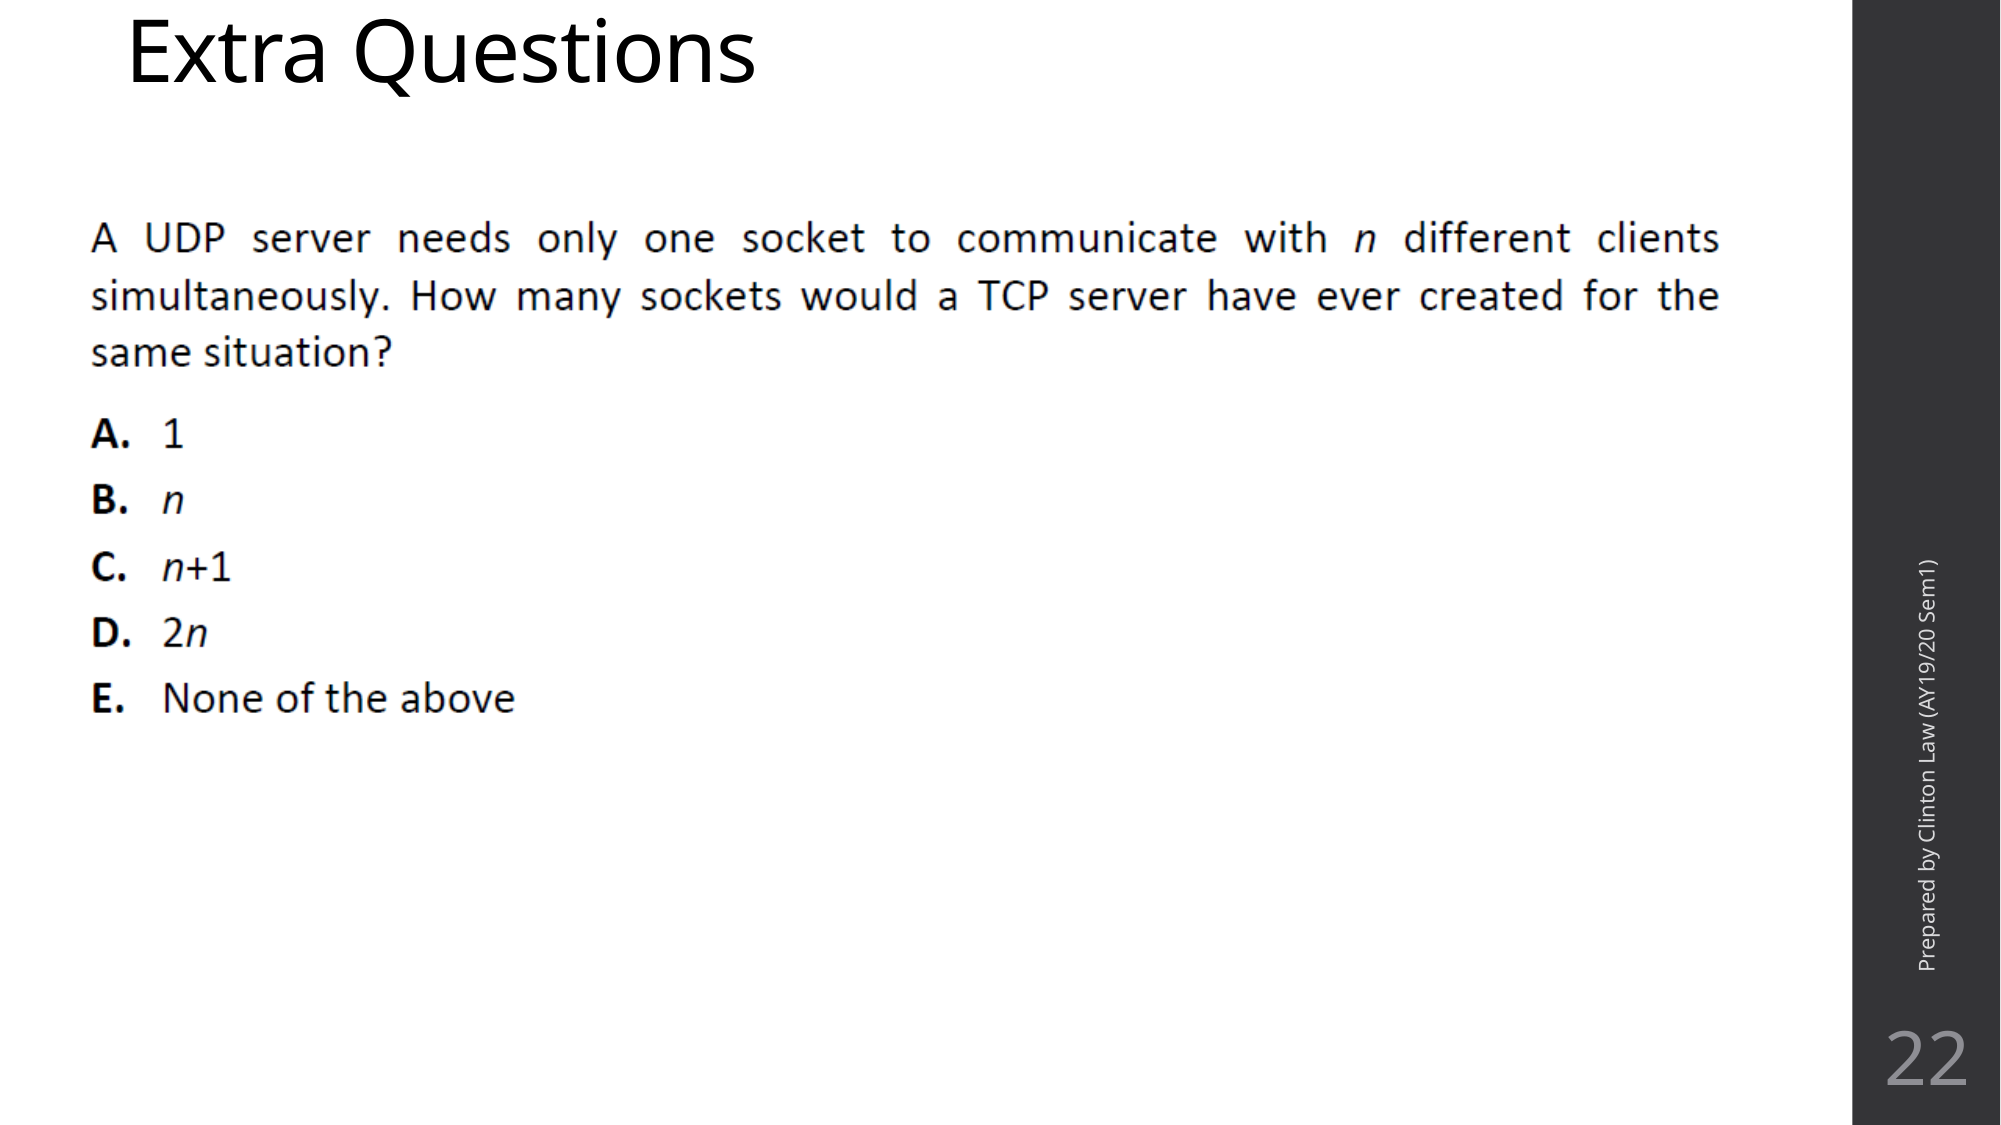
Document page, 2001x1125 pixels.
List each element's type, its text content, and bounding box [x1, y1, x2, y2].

footer Prepared by Clinton Law (AY19/20 Sem1) [1897, 400, 1958, 988]
title Extra Questions [110, 0, 1701, 110]
slide_number 22 [1852, 1012, 2000, 1110]
picture [72, 204, 1739, 738]
